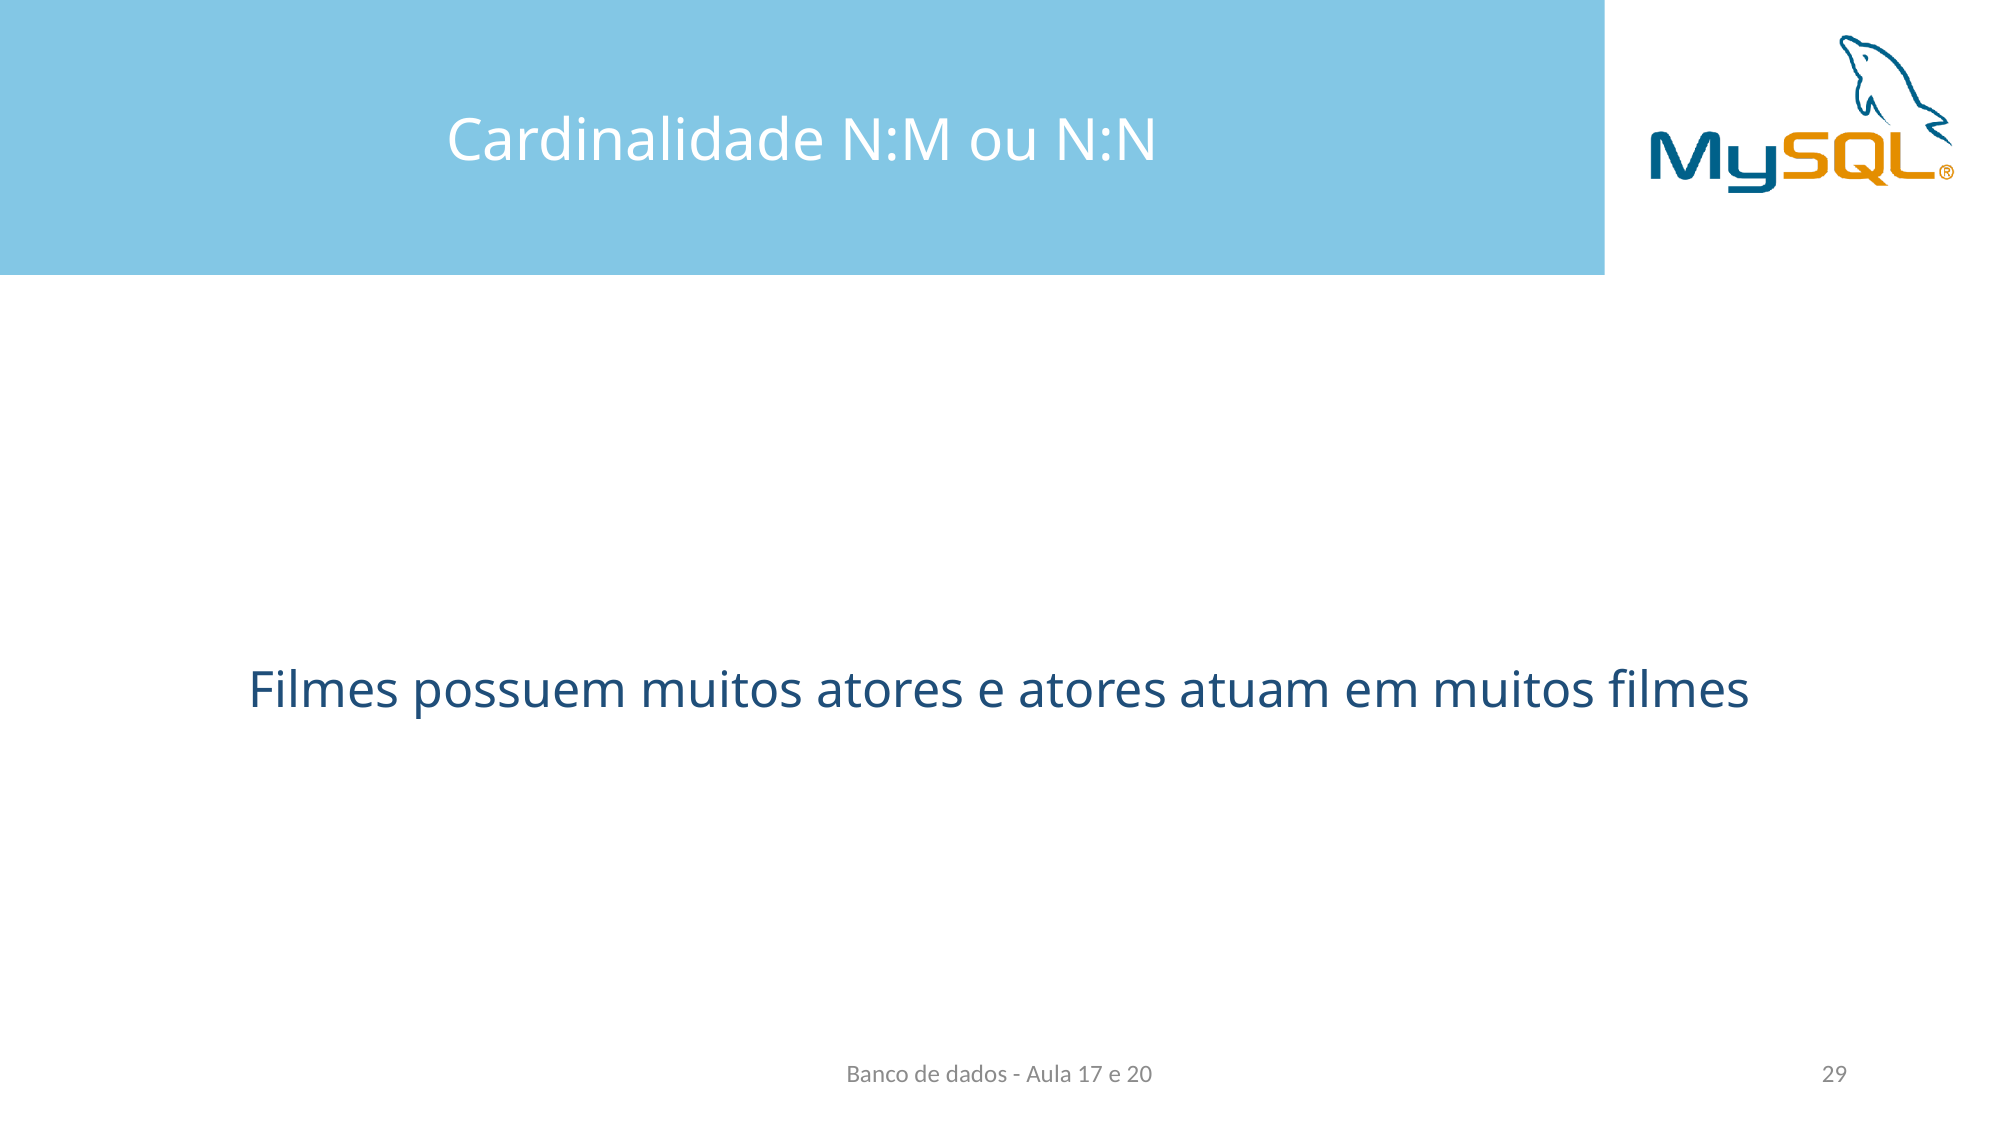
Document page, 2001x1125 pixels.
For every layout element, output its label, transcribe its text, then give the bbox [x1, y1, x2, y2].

slide_number 29 [1412, 1042, 1863, 1103]
text_box Cardinalidade N:M ou N:N [0, 0, 1606, 276]
text_box Filmes possuem muitos atores e atores atuam em muitos filmes [202, 590, 1798, 726]
picture [1604, 0, 2000, 245]
footer Banco de dados - Aula 17 e 20 [662, 1042, 1338, 1103]
